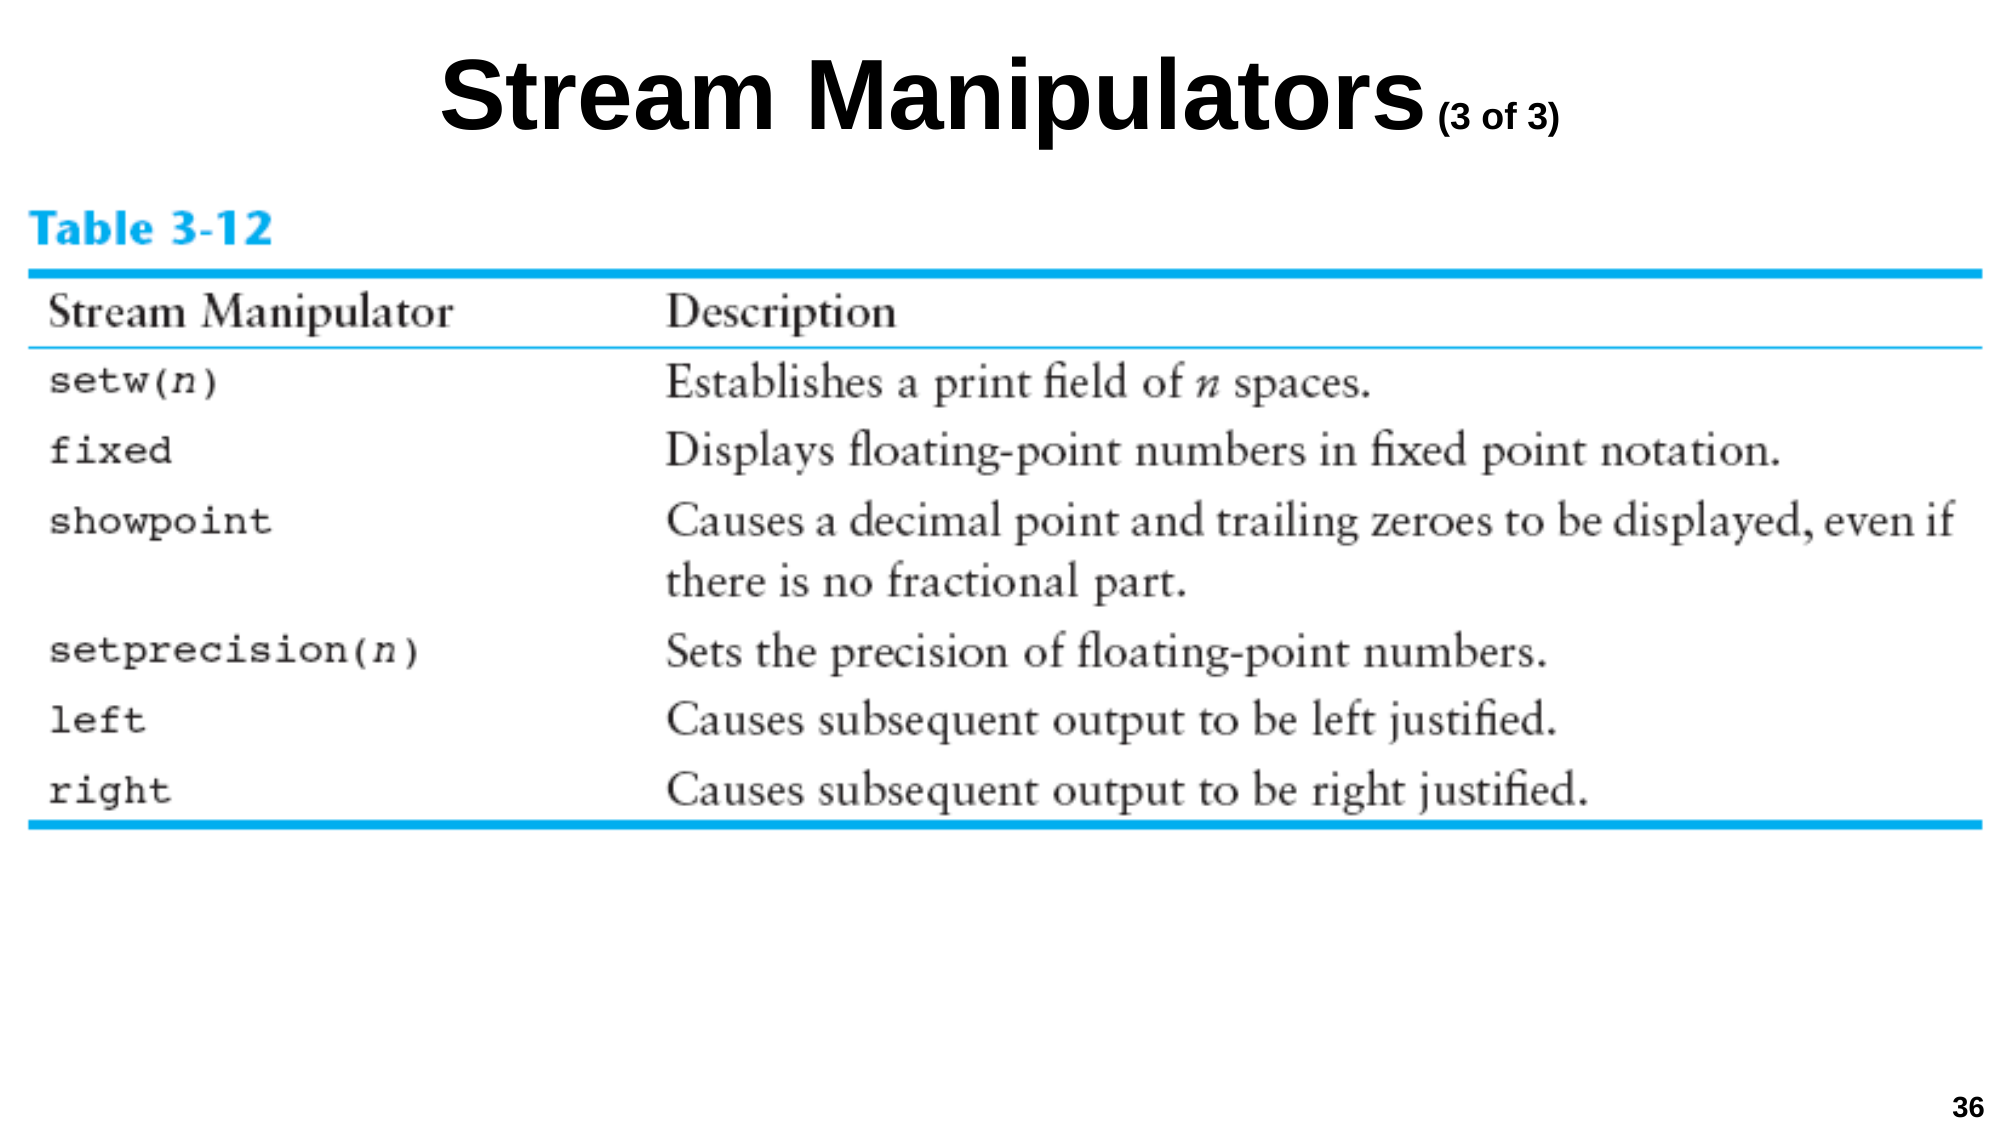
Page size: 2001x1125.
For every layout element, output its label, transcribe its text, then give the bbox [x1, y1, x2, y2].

slide_number 36 [1909, 1087, 2000, 1125]
picture [0, 187, 2000, 857]
title Stream Manipulators (3 of 3) [0, 0, 2000, 180]
